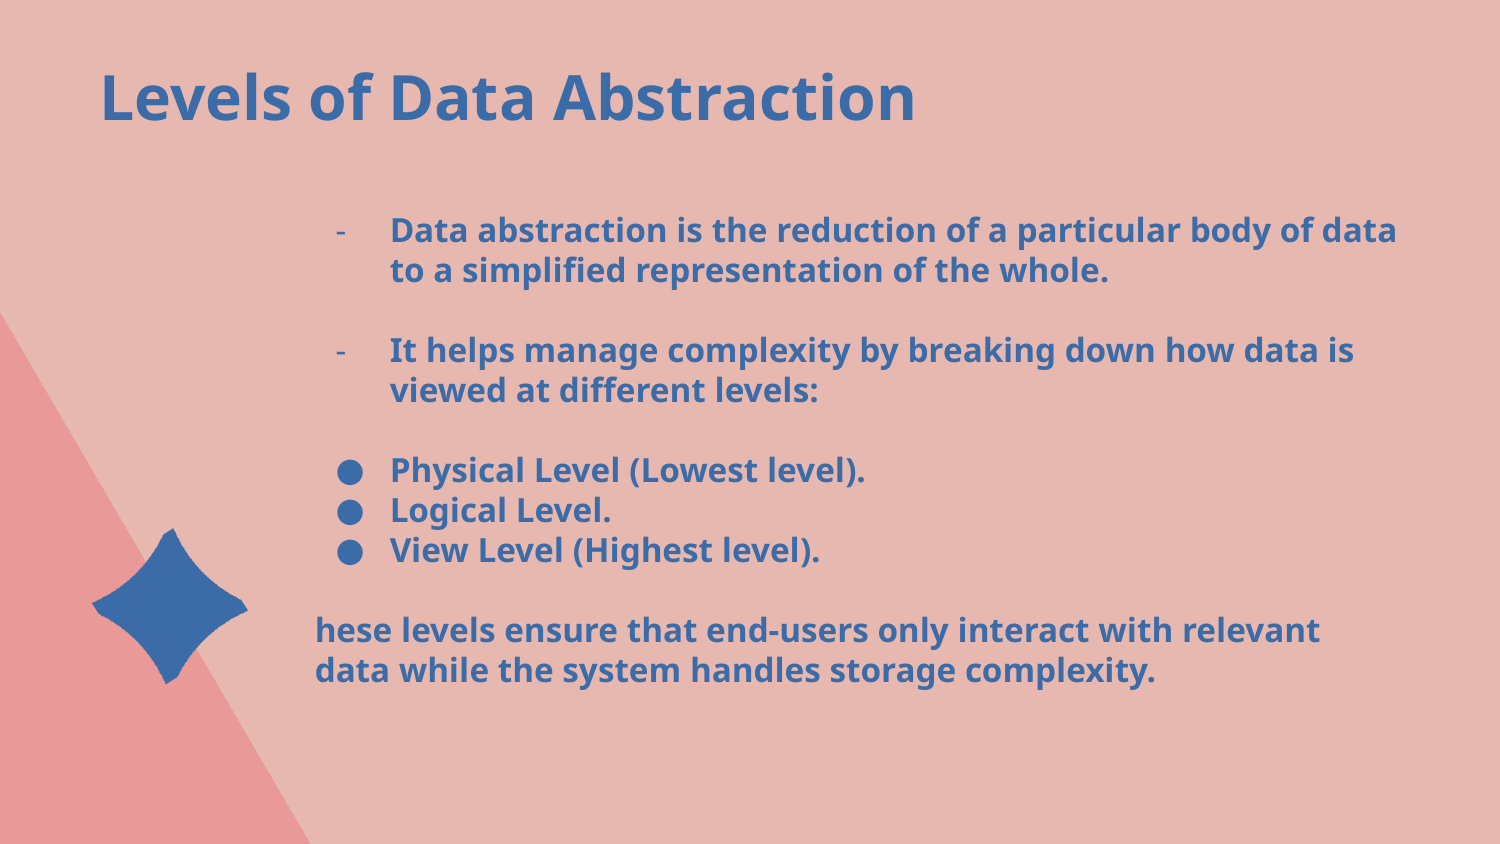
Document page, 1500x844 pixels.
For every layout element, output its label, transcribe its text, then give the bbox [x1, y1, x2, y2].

text_box [194, 525, 258, 667]
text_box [0, 249, 189, 844]
text_box Levels of Data Abstraction [99, 57, 1252, 133]
text_box Data abstraction is the reduction of a particular body of data to a simplified representation of the whole. It helps manage complexity by breaking down how data is viewed at different levels: Physical Level (Lowest level). Logical Level. View Level (Highest level). hese levels ensure that end-users only interact with relevant data while the system handles storage complexity. [314, 209, 1400, 689]
